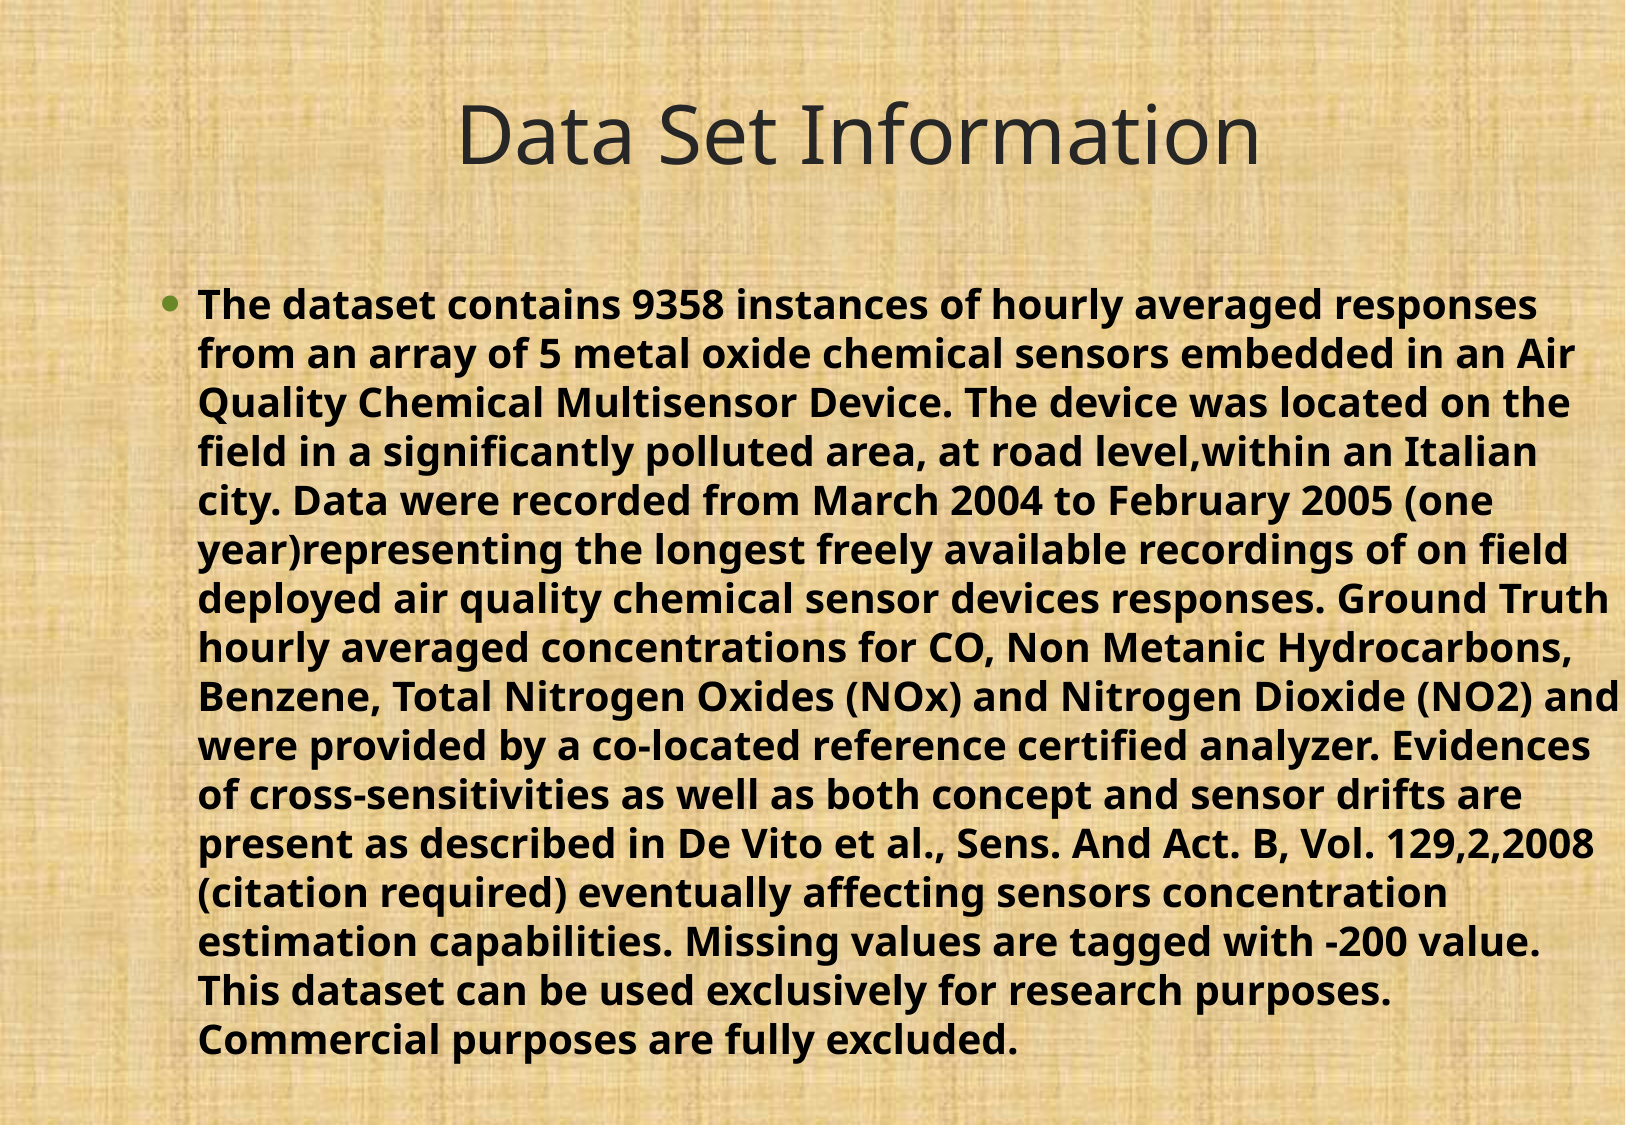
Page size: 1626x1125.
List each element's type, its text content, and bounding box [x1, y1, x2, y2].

picture [0, 0, 1626, 1125]
title Data Set Information [174, 75, 1544, 243]
list The dataset contains 9358 instances of hourly averaged responses from an array of 5 metal oxide chemical sensors embedded in an Air Quality Chemical Multisensor Device. The device was located on the field in a significantly polluted area, at road level,within an Italian city. Data were recorded from March 2004 to February 2005 (one year)representing the longest freely available recordings of on field deployed air quality chemical sensor devices responses. Ground Truth hourly averaged concentrations for CO, Non Metanic Hydrocarbons, Benzene, Total Nitrogen Oxides (NOx) and Nitrogen Dioxide (NO2) and were provided by a co-located reference certified analyzer. Evidences of cross-sensitivities as well as both concept and sensor drifts are present as described in De Vito et al., Sens. And Act. B, Vol. 129,2,2008 (citation required) eventually affecting sensors concentration estimation capabilities. Missing values are tagged with -200 value. This dataset can be used exclusively for research purposes. Commercial purposes are fully excluded. [144, 243, 1625, 1125]
